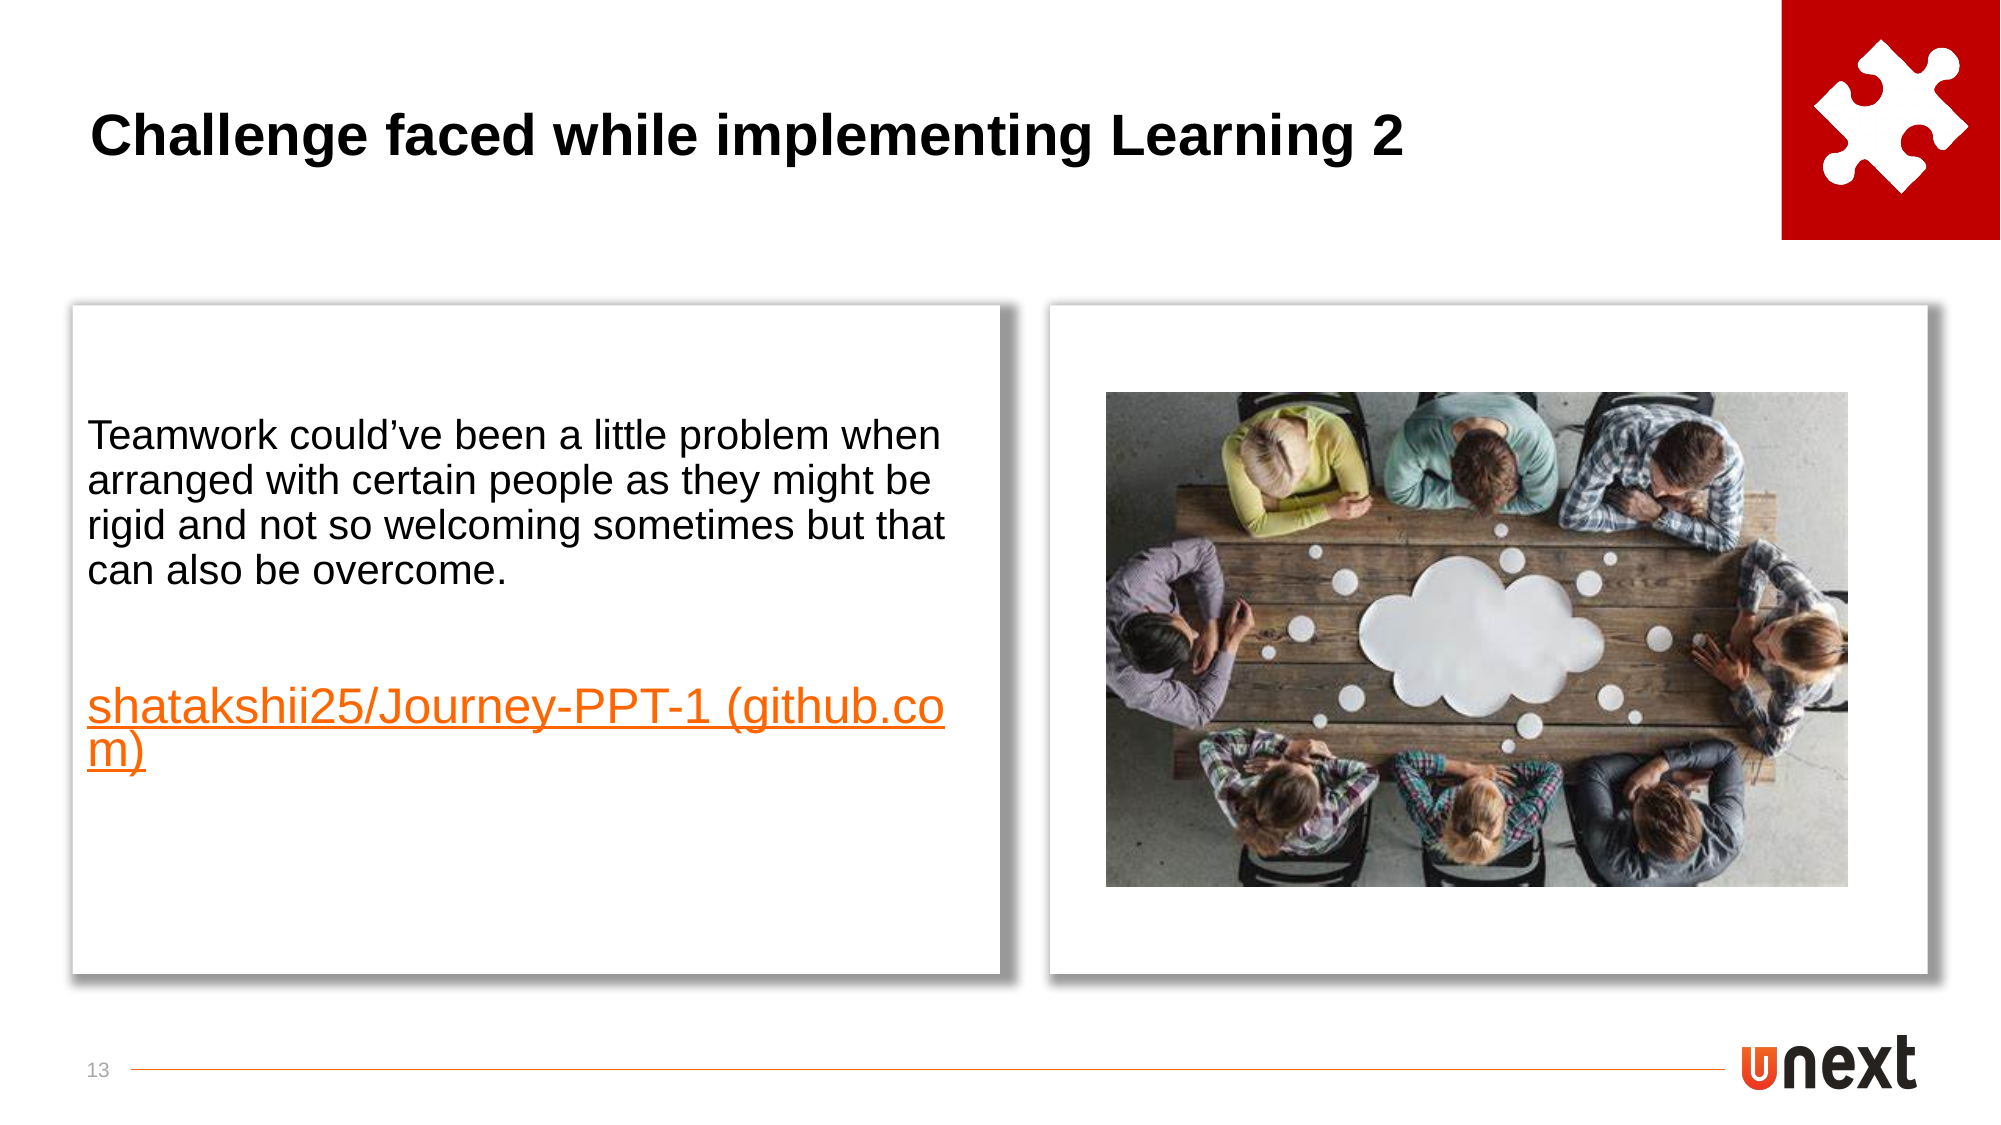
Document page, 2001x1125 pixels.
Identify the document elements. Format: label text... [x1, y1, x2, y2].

title Challenge faced while implementing Learning 2 [76, 78, 1798, 196]
text_box Teamwork could’ve been a little problem when arranged with certain people as they might be rigid and not so welcoming sometimes but that can also be overcome. shatakshii25/Journey-PPT-1 (github.com) [72, 305, 1000, 974]
slide_number 13 [48, 1047, 110, 1091]
picture [1798, 27, 1984, 213]
picture [1106, 392, 1848, 887]
picture [1742, 1035, 1917, 1090]
text_box [1050, 305, 1928, 974]
text_box [1781, 0, 2000, 241]
